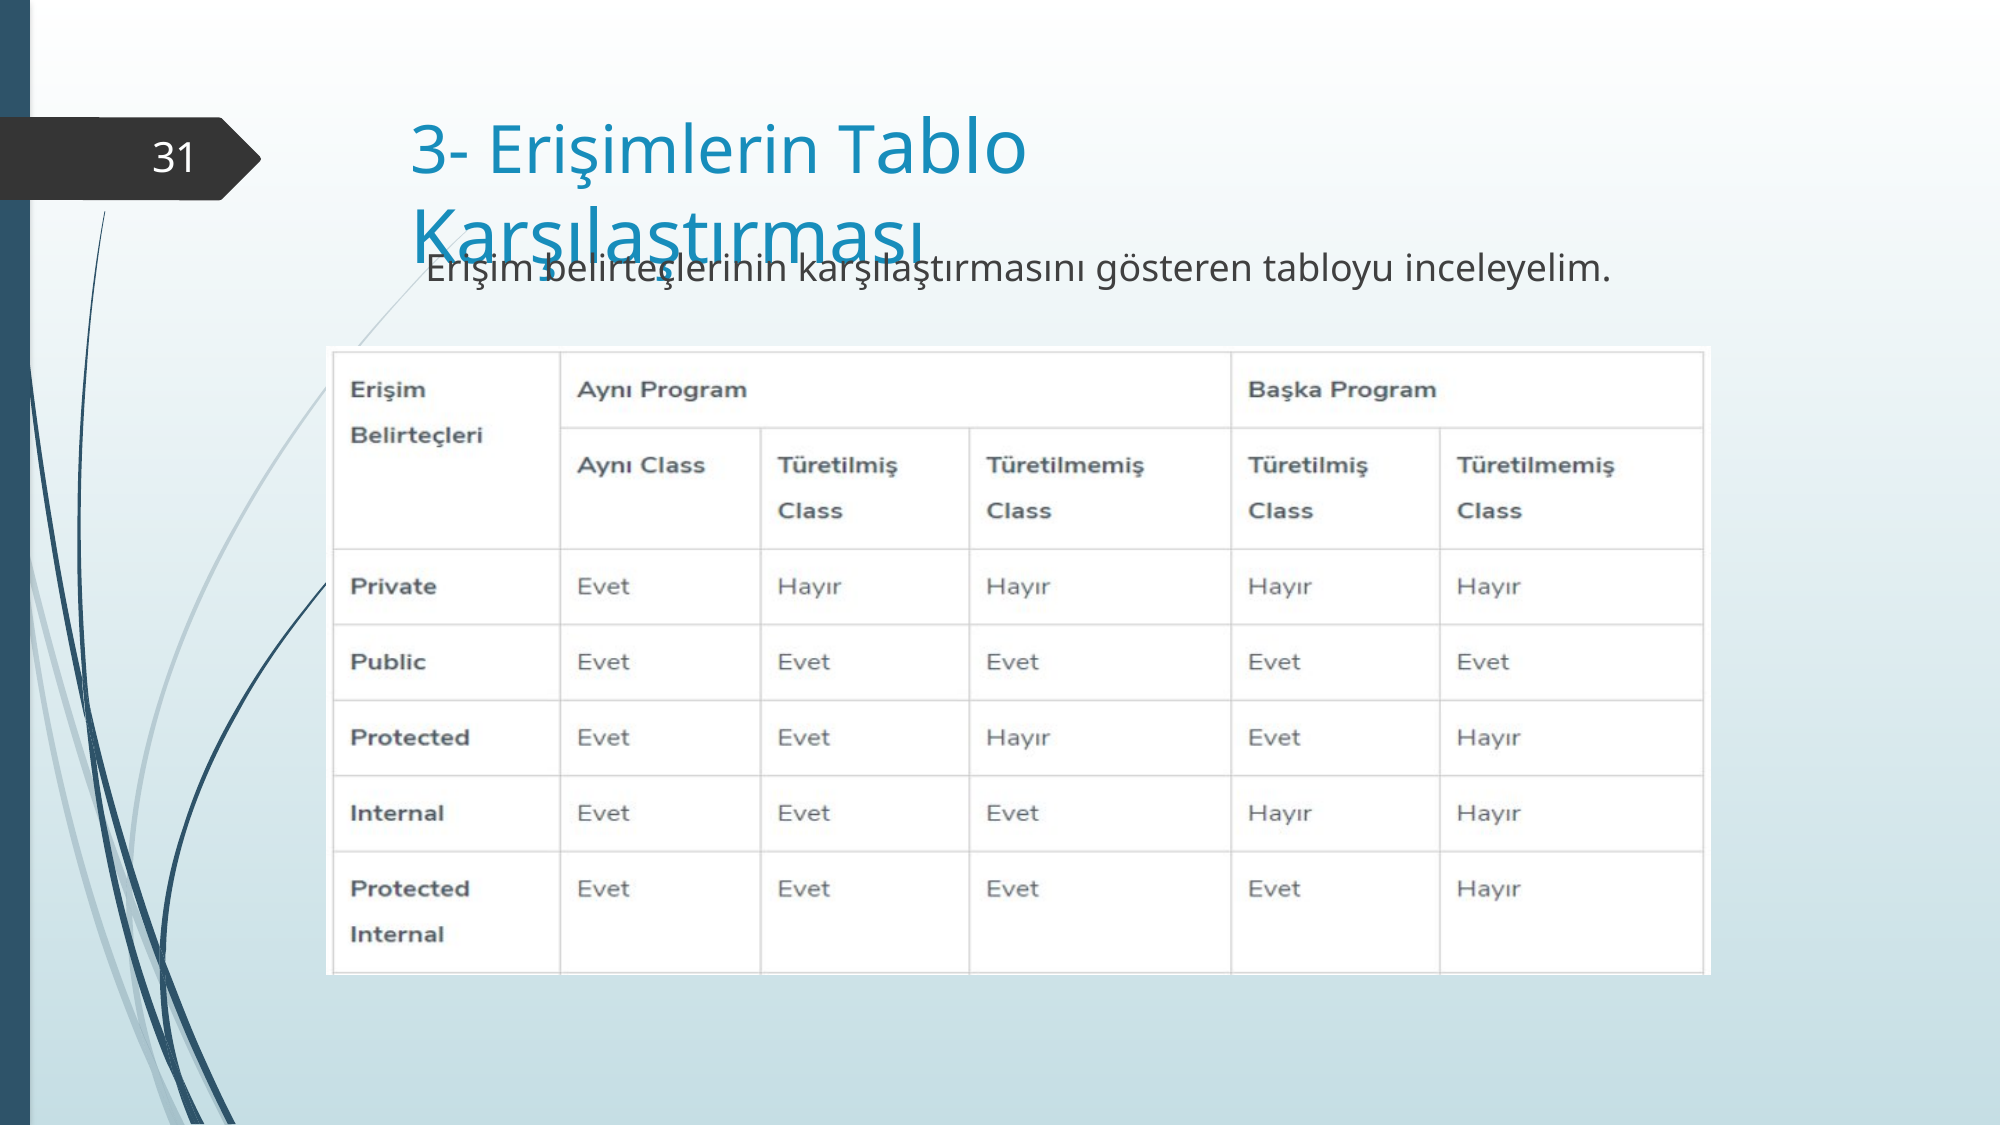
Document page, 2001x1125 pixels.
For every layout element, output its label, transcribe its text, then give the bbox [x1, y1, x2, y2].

picture [326, 346, 1711, 975]
text_box 3- Erişimlerin Tablo Karşılaştırması [395, 90, 1576, 286]
slide_number 31 [87, 129, 216, 190]
text_box Erişim belirteçlerinin karşılaştırmasını gösteren tabloyu inceleyelim. [410, 236, 1873, 318]
